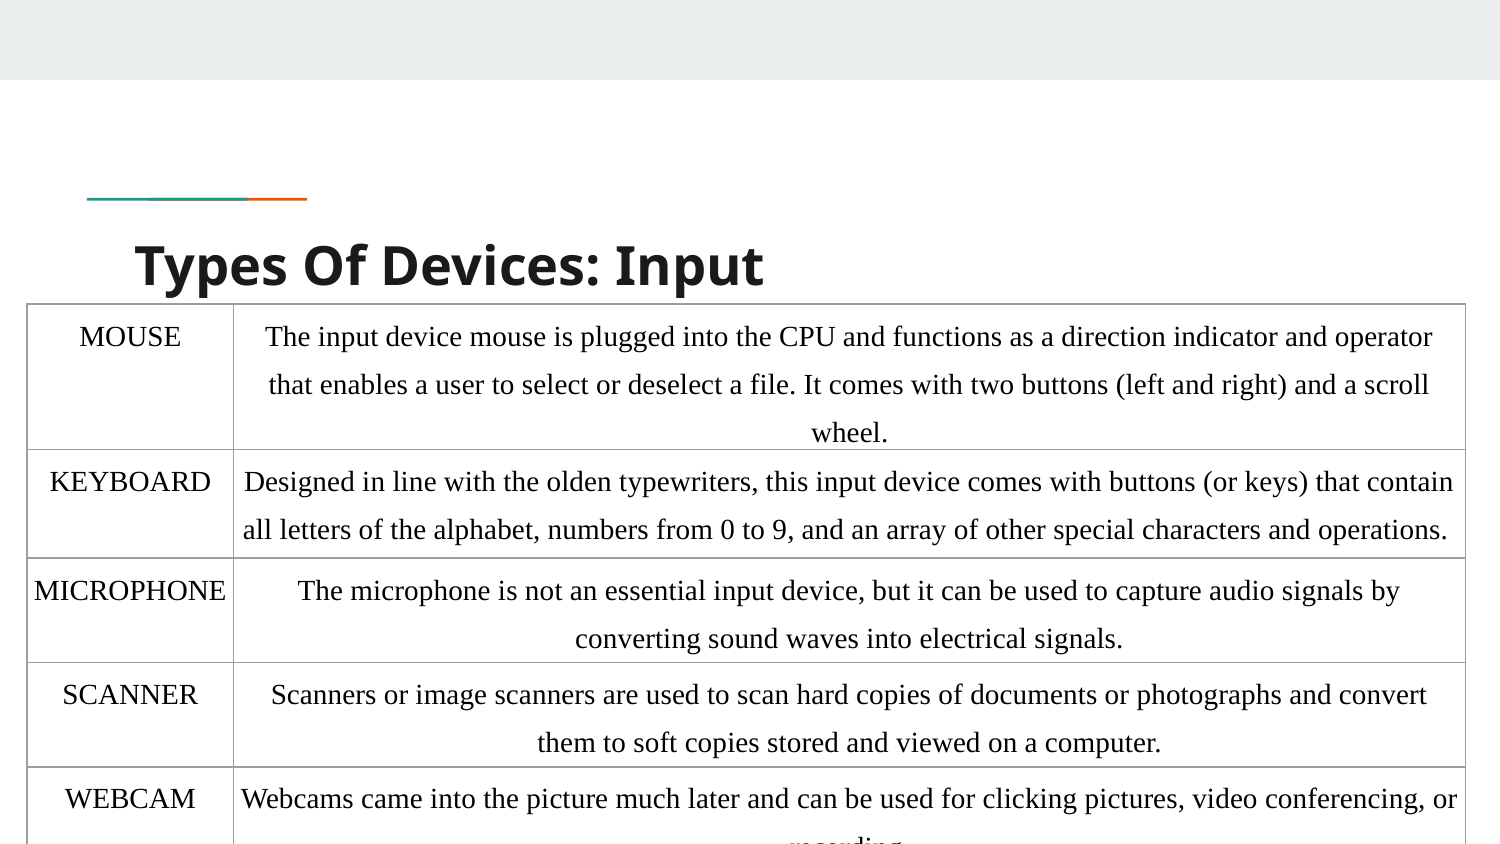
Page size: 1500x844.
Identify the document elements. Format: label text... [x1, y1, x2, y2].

table_cell KEYBOARD [28, 450, 233, 557]
table_cell WEBCAM [28, 768, 233, 844]
title Types Of Devices: Input [119, 216, 1381, 303]
table_cell SCANNER [28, 663, 233, 766]
table_cell Designed in line with the olden typewriters, this input device comes with buttons (or keys) that contain all letters of the alphabet, numbers from 0 to 9, and an array of other special characters and operations. [234, 450, 1465, 557]
table_cell Scanners or image scanners are used to scan hard copies of documents or photographs and convert them to soft copies stored and viewed on a computer. [234, 663, 1465, 766]
table_cell The microphone is not an essential input device, but it can be used to capture audio signals by converting sound waves into electrical signals. [234, 559, 1465, 662]
table_header The input device mouse is plugged into the CPU and functions as a direction indicator and operator that enables a user to select or deselect a file. It comes with two buttons (left and right) and a scroll wheel. [234, 305, 1465, 449]
table_cell MICROPHONE [28, 559, 233, 662]
table_header MOUSE [28, 305, 233, 449]
table_cell Webcams came into the picture much later and can be used for clicking pictures, video conferencing, or recording. [234, 768, 1465, 844]
